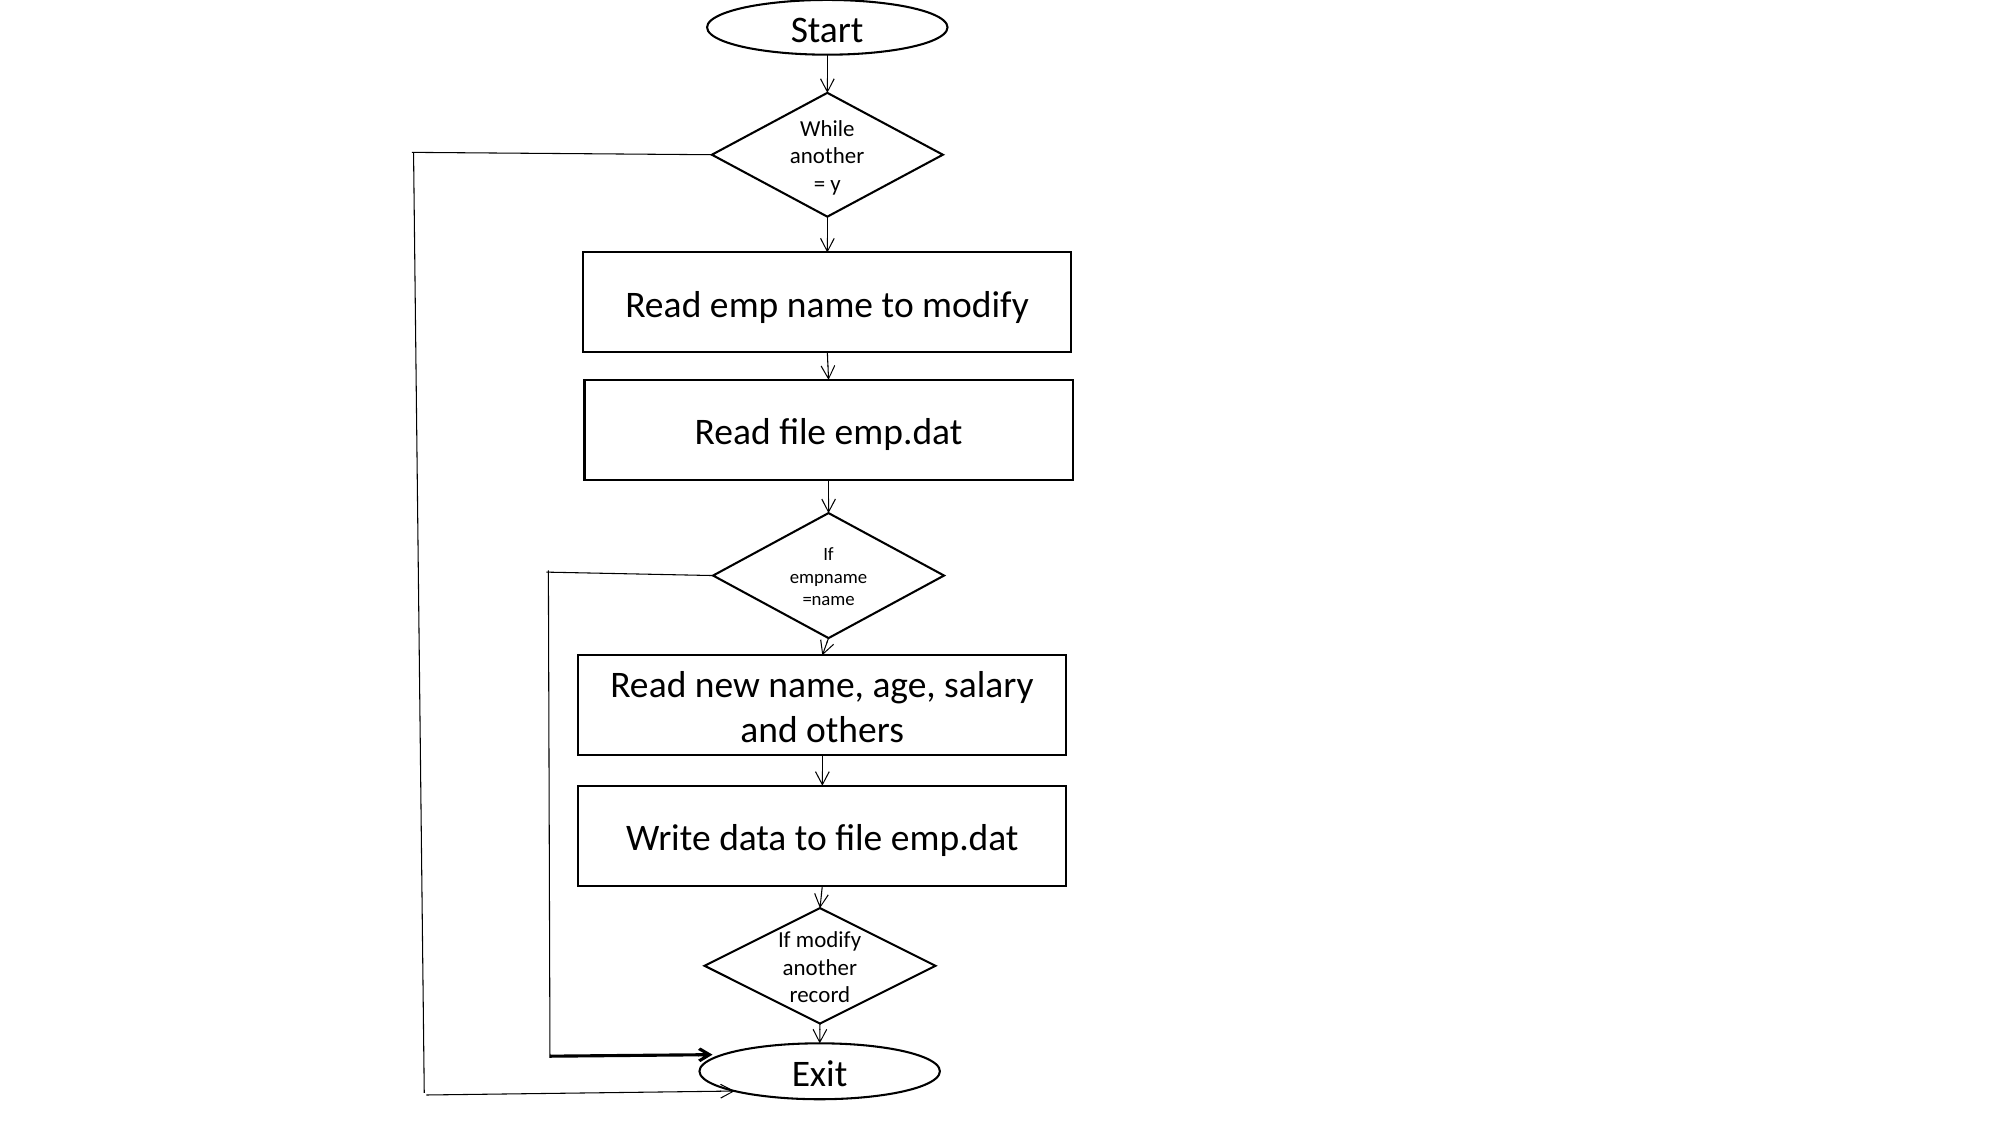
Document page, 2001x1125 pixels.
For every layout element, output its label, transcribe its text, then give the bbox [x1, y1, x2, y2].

text_box Exit [698, 1042, 941, 1101]
text_box Read file emp.dat [583, 379, 1074, 481]
text_box If modify another record [702, 907, 938, 1025]
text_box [426, 1091, 735, 1095]
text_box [816, 643, 834, 650]
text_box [546, 572, 714, 576]
text_box Read new name, age, salary and others [577, 654, 1067, 756]
text_box Start [705, 0, 949, 56]
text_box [0, 617, 890, 628]
text_box Write data to file emp.dat [577, 785, 1067, 887]
text_box Read emp name to modify [582, 251, 1072, 353]
text_box If empname=name [807, 628, 850, 640]
text_box While another = y [712, 92, 946, 218]
text_box If empname=name [713, 512, 947, 617]
